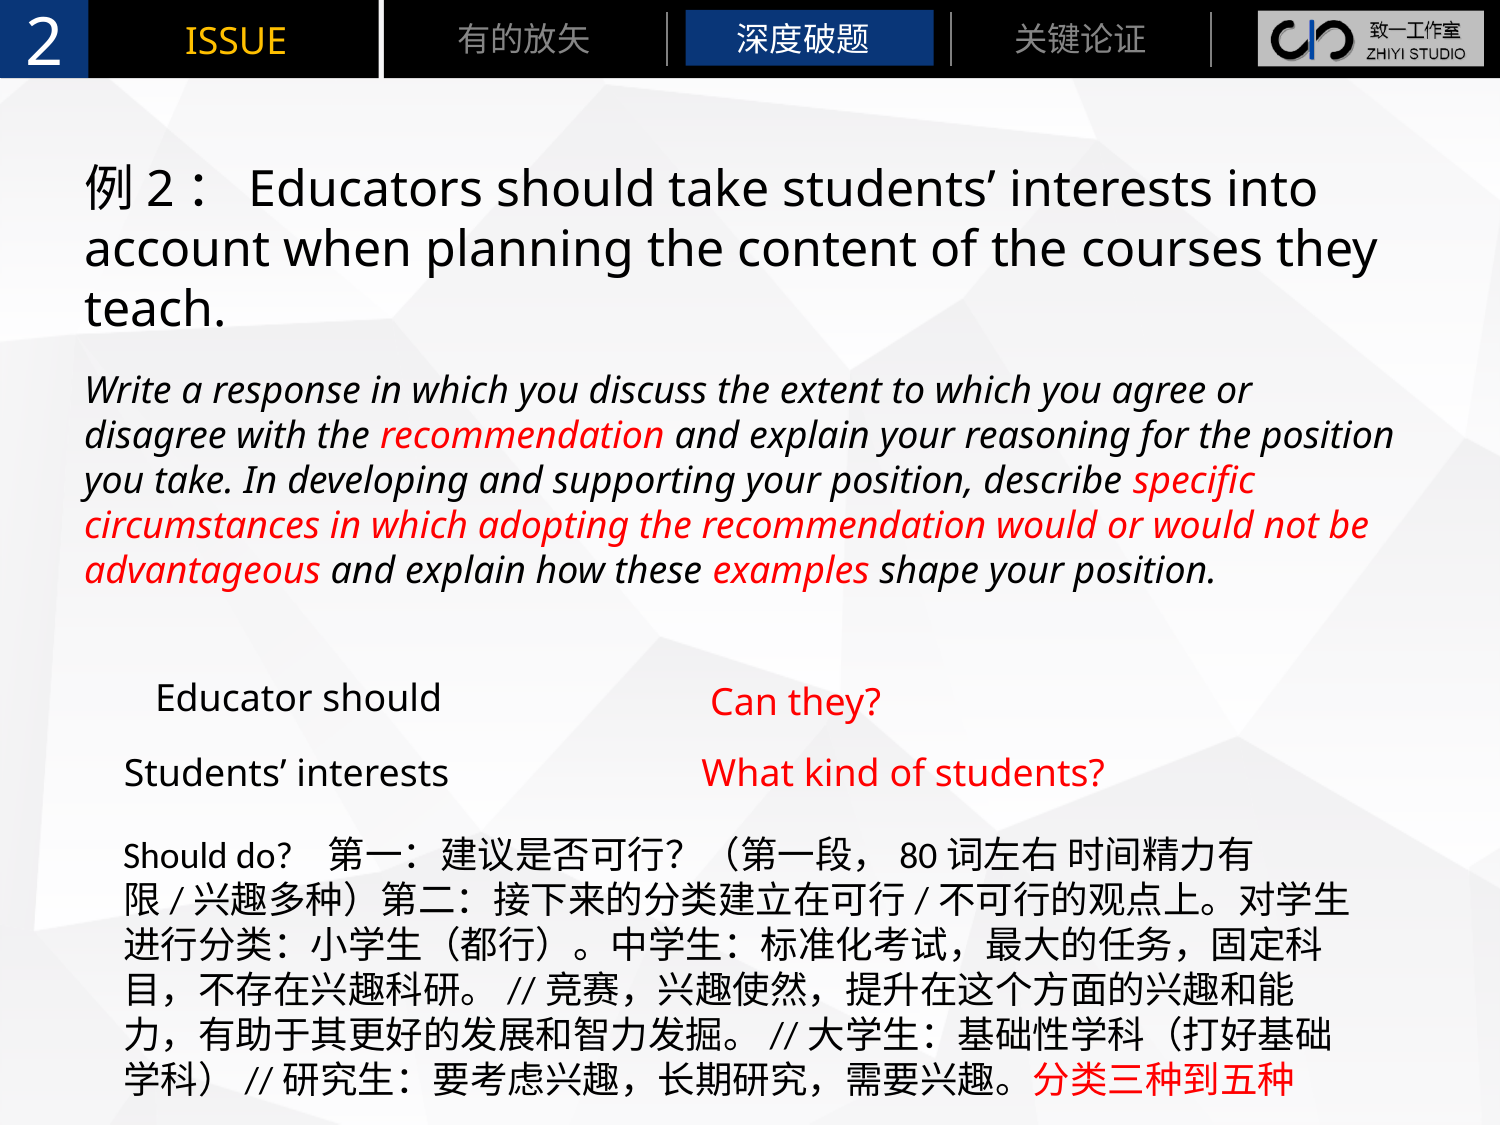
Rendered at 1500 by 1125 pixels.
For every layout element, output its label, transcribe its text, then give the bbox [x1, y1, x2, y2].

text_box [0, 0, 89, 87]
text_box [685, 9, 934, 66]
text_box What kind of students? [693, 741, 1272, 802]
text_box 例2：Educators should take students’ interests into account when planning the content of the courses they teach. Write a response in which you discuss the extent to which you agree or disagree with the recommendation and explain your reasoning for the position you take. In developing and supporting your position, describe specific circumstances in which adopting the recommendation would or would not be advantageous and explain how these examples shape your position. [76, 149, 1412, 599]
text_box Educator should [147, 666, 644, 727]
text_box [94, 0, 379, 79]
text_box 深度破题 [714, 10, 892, 66]
text_box Can they? [702, 670, 1010, 730]
text_box [395, 7, 644, 64]
text_box ISSUE [123, 9, 349, 70]
text_box [1257, 10, 1262, 67]
picture [1266, 7, 1469, 69]
text_box [1472, 10, 1484, 67]
picture [0, 0, 1500, 1125]
text_box Should do? 第一：建议是否可行？（第一段，80词左右 时间精力有限/兴趣多种）第二：接下来的分类建立在可行/不可行的观点上。对学生进行分类：小学生（都行）。中学生：标准化考试，最大的任务，固定科目，不存在兴趣科研。//竞赛，兴趣使然，提升在这个方面的兴趣和能力，有助于其更好的发展和智力发掘。//大学生：基础性学科（打好基础学科）//研究生：要考虑兴趣，长期研究，需要兴趣。分类三种到五种 [115, 824, 1370, 1109]
text_box [957, 7, 1206, 64]
text_box Students’ interests [116, 741, 637, 802]
text_box [383, 0, 1500, 79]
